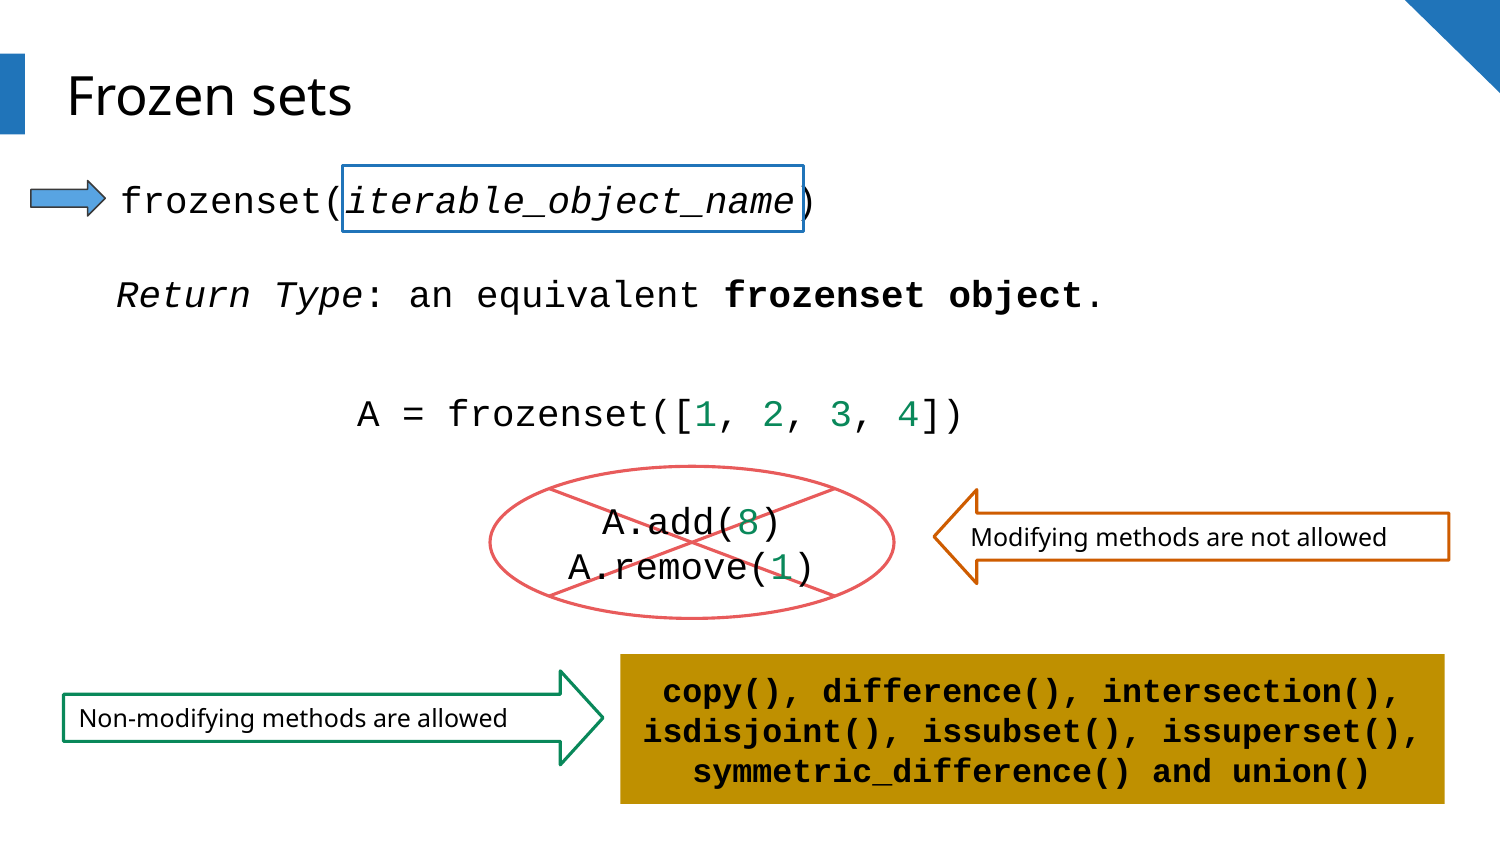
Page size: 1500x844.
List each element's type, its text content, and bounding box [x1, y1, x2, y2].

text_box A = frozenset([1, 2, 3, 4]) [278, 374, 1044, 451]
text_box Modifying methods are not allowed [934, 489, 1449, 584]
text_box [30, 180, 106, 217]
text_box [342, 165, 804, 232]
text_box A.add(8) A.remove(1) [489, 466, 895, 619]
text_box Return Type: an equivalent frozenset object. [100, 255, 1144, 331]
title Frozen sets [51, 47, 1449, 141]
text_box Non-modifying methods are allowed [63, 670, 604, 765]
text_box copy(), difference(), intersection(), isdisjoint(), issubset(), issuperset(), symmetric_difference() and union() [620, 654, 1445, 804]
text_box frozenset(iterable_object_name) [105, 160, 1210, 236]
